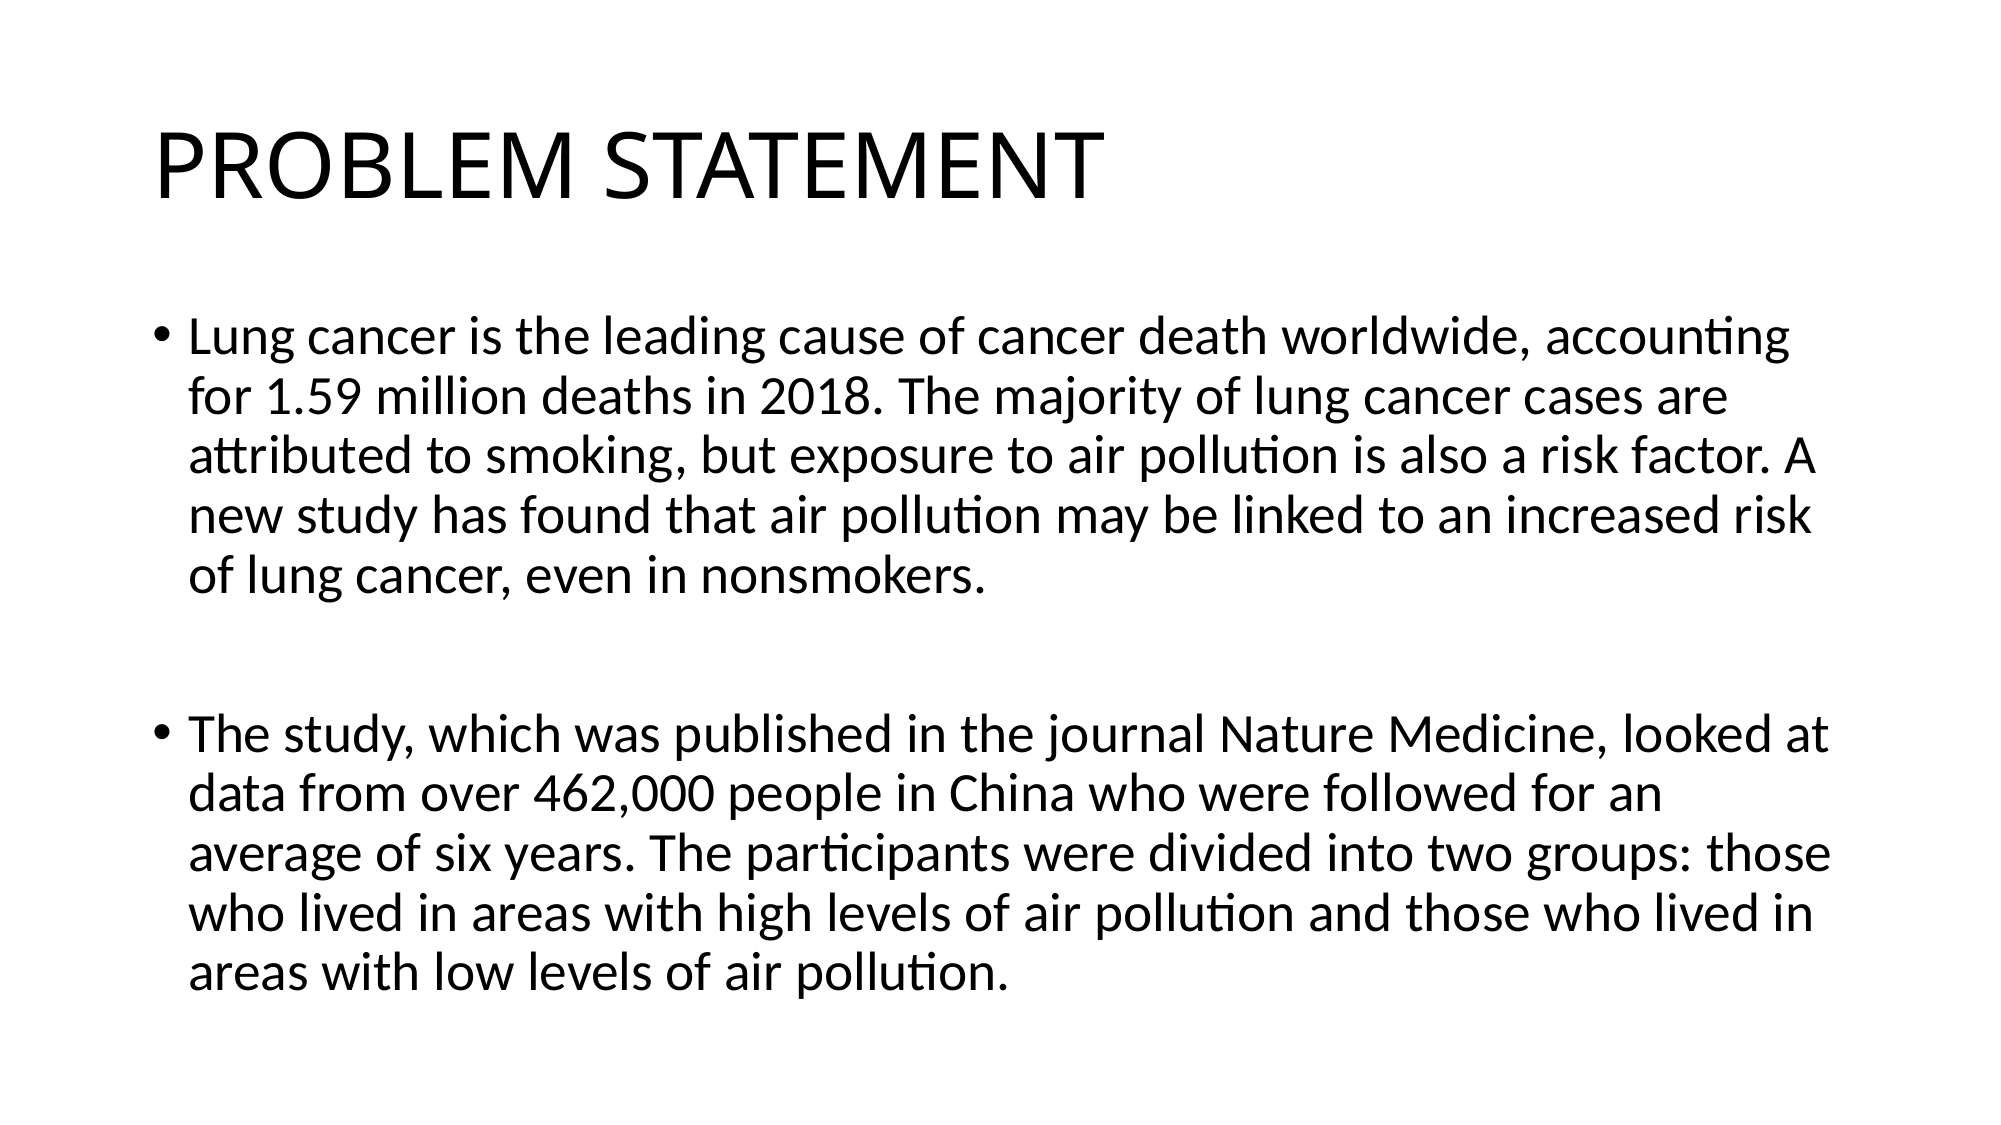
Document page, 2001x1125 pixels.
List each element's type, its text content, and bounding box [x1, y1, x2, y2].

title PROBLEM STATEMENT [137, 59, 1863, 278]
list Lung cancer is the leading cause of cancer death worldwide, accounting for 1.59 million deaths in 2018. The majority of lung cancer cases are attributed to smoking, but exposure to air pollution is also a risk factor. A new study has found that air pollution may be linked to an increased risk of lung cancer, even in nonsmokers. The study, which was published in the journal Nature Medicine, looked at data from over 462,000 people in China who were followed for an average of six years. The participants were divided into two groups: those who lived in areas with high levels of air pollution and those who lived in areas with low levels of air pollution. [137, 299, 1863, 1014]
